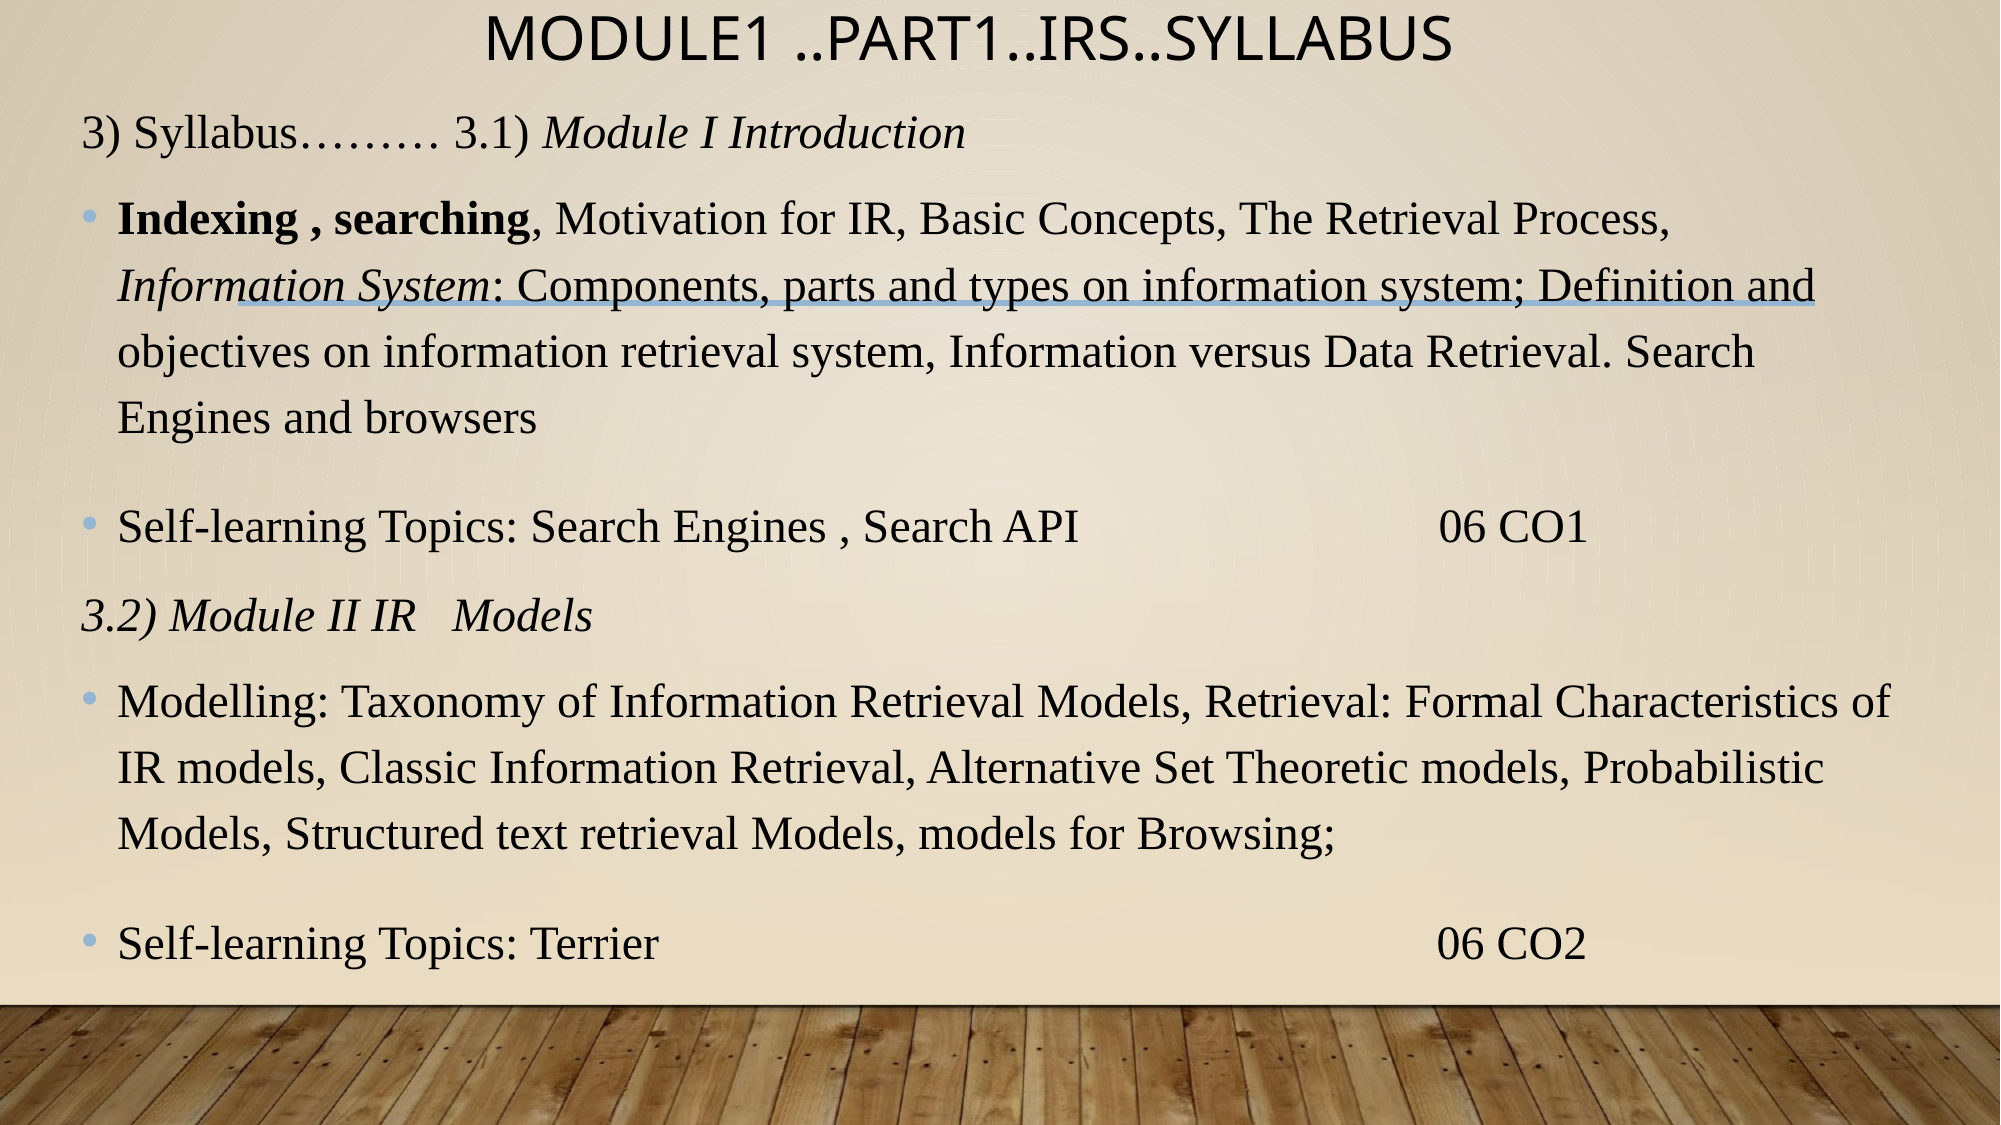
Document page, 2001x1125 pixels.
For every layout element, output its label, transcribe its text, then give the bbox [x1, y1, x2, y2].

title MODULE1 ..PART1..IRS..SYLLABUS [212, 0, 1788, 81]
picture [0, 1005, 2000, 1125]
list 3) Syllabus……… 3.1) Module I Introduction Indexing , searching, Motivation for IR, Basic Concepts, The Retrieval Process, Information System: Components, parts and types on information system; Definition and objectives on information retrieval system, Information versus Data Retrieval. Search Engines and browsers Self-learning Topics: Search Engines , Search API 06 CO1 3.2) Module II IR Models Modelling: Taxonomy of Information Retrieval Models, Retrieval: Formal Characteristics of IR models, Classic Information Retrieval, Alternative Set Theoretic models, Probabilistic Models, Structured text retrieval Models, models for Browsing; Self-learning Topics: Terrier 06 CO2 [66, 81, 1926, 985]
